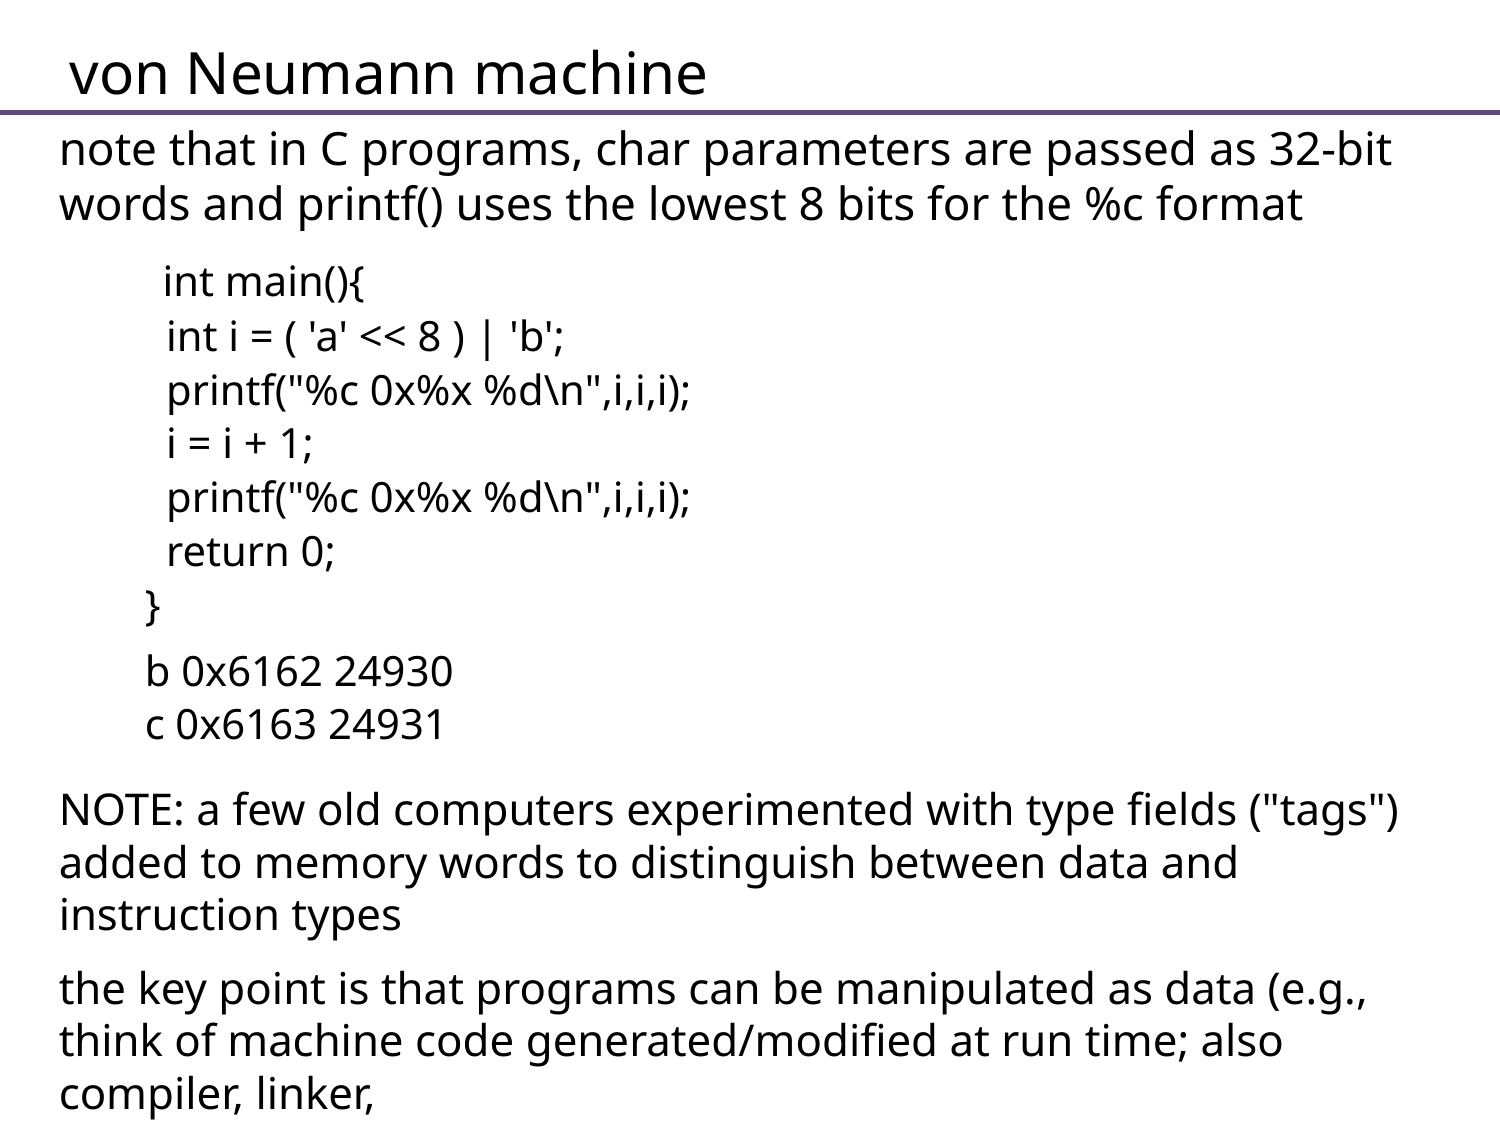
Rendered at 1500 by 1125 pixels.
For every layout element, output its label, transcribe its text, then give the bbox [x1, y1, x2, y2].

list note that in C programs, char parameters are passed as 32-bit words and printf() uses the lowest 8 bits for the %c format int main(){ int i = ( 'a' << 8 ) | 'b'; printf("%c 0x%x %d\n",i,i,i); i = i + 1; printf("%c 0x%x %d\n",i,i,i); return 0; } b 0x6162 24930 c 0x6163 24931 NOTE: a few old computers experimented with type fields ("tags") added to memory words to distinguish between data and instruction types the key point is that programs can be manipulated as data (e.g., think of machine code generated/modified at run time; also compiler, linker, loader) [43, 121, 1488, 1088]
text_box von Neumann machine [55, 28, 724, 111]
